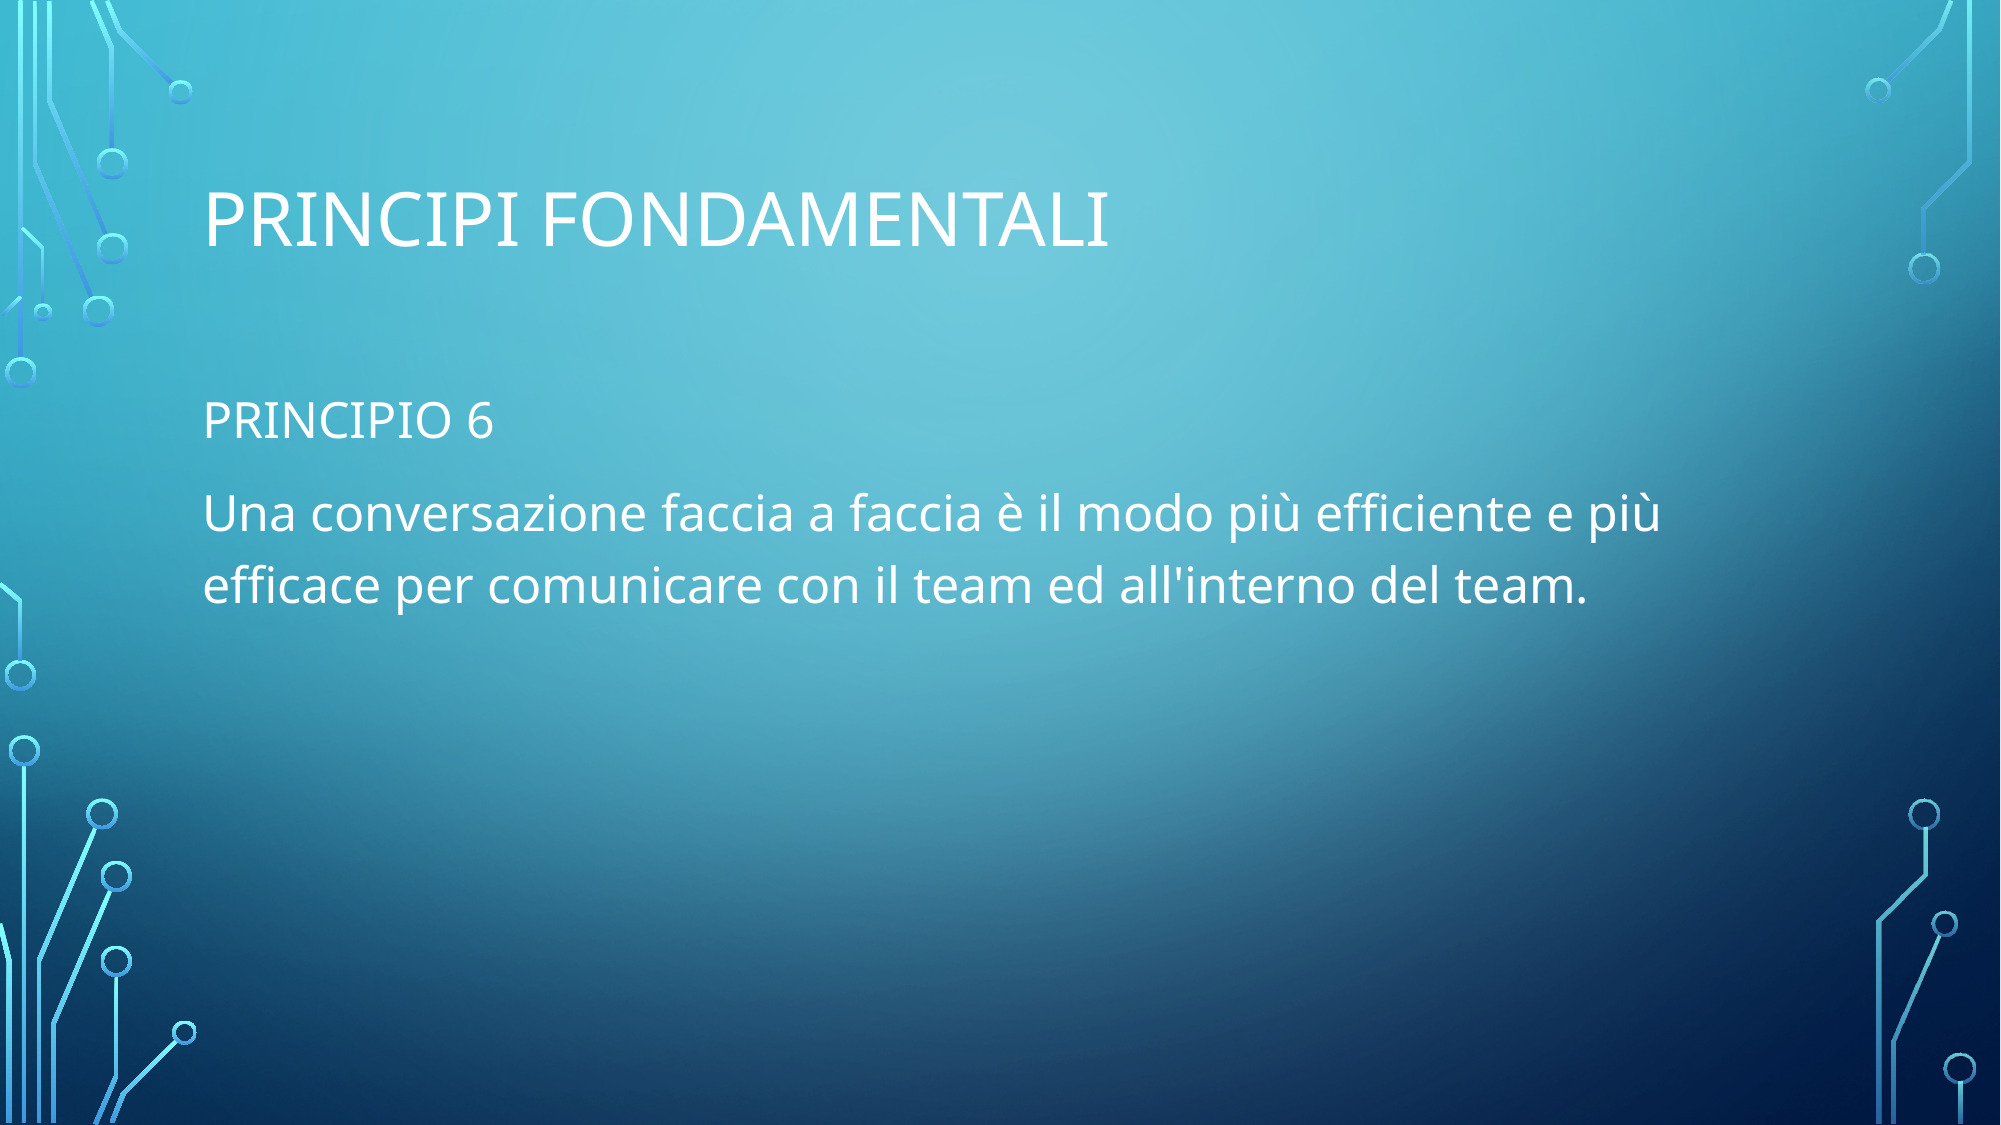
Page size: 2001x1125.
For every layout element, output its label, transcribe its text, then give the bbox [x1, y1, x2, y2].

list PRINCIPIO 6 Una conversazione faccia a faccia è il modo più efficiente e più efficace per comunicare con il team ed all'interno del team. [187, 369, 1813, 950]
title Principi Fondamentali [187, 101, 1813, 344]
